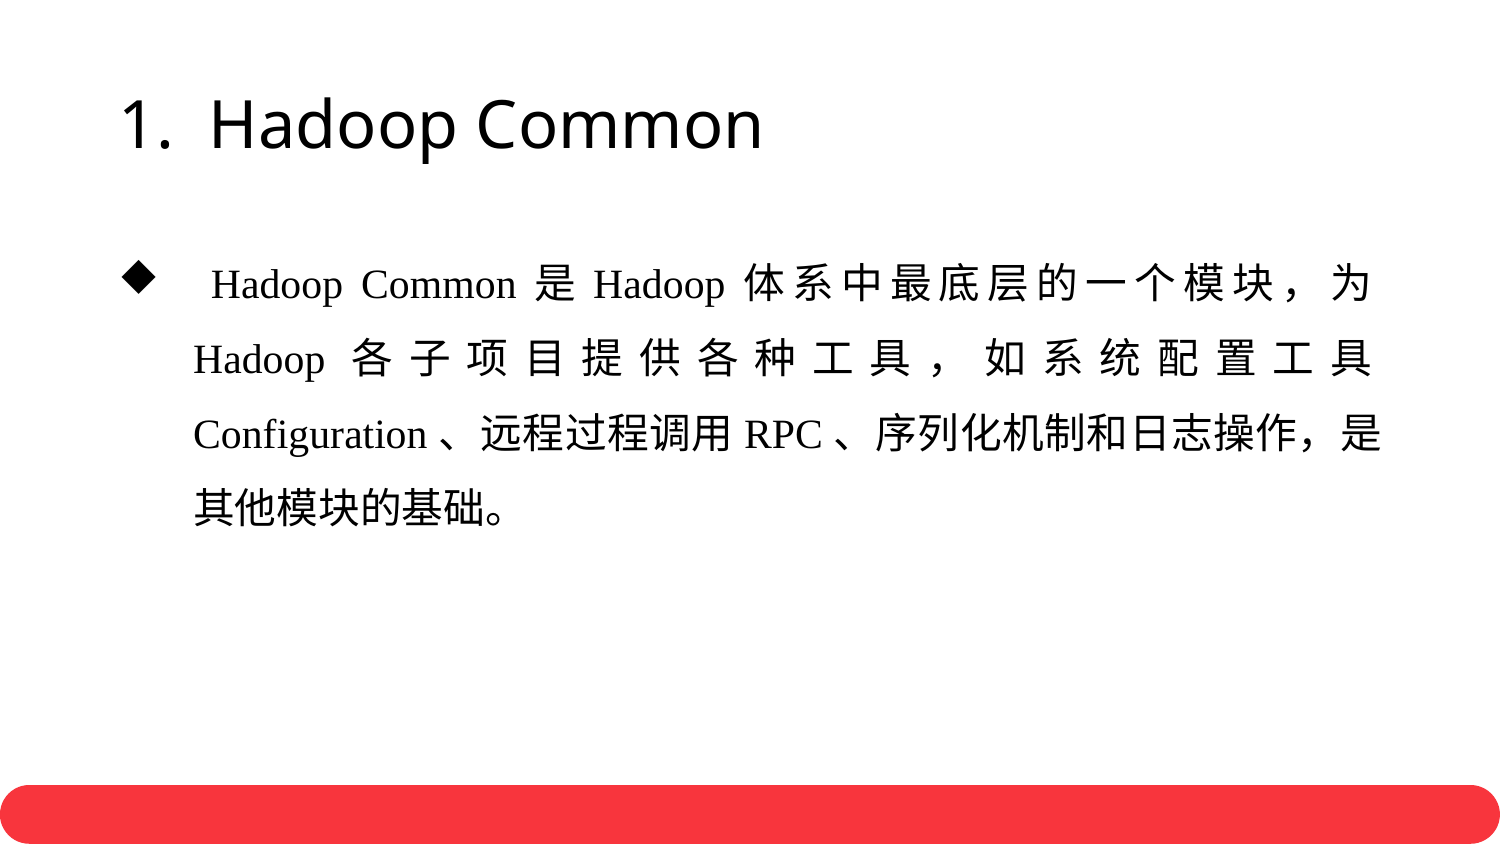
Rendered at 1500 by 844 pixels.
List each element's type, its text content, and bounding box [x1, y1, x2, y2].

list Hadoop Common是Hadoop体系中最底层的一个模块，为Hadoop各子项目提供各种工具，如系统配置工具Configuration、远程过程调用RPC、序列化机制和日志操作，是其他模块的基础。 [103, 224, 1397, 760]
title 1. Hadoop Common [103, 44, 1397, 208]
